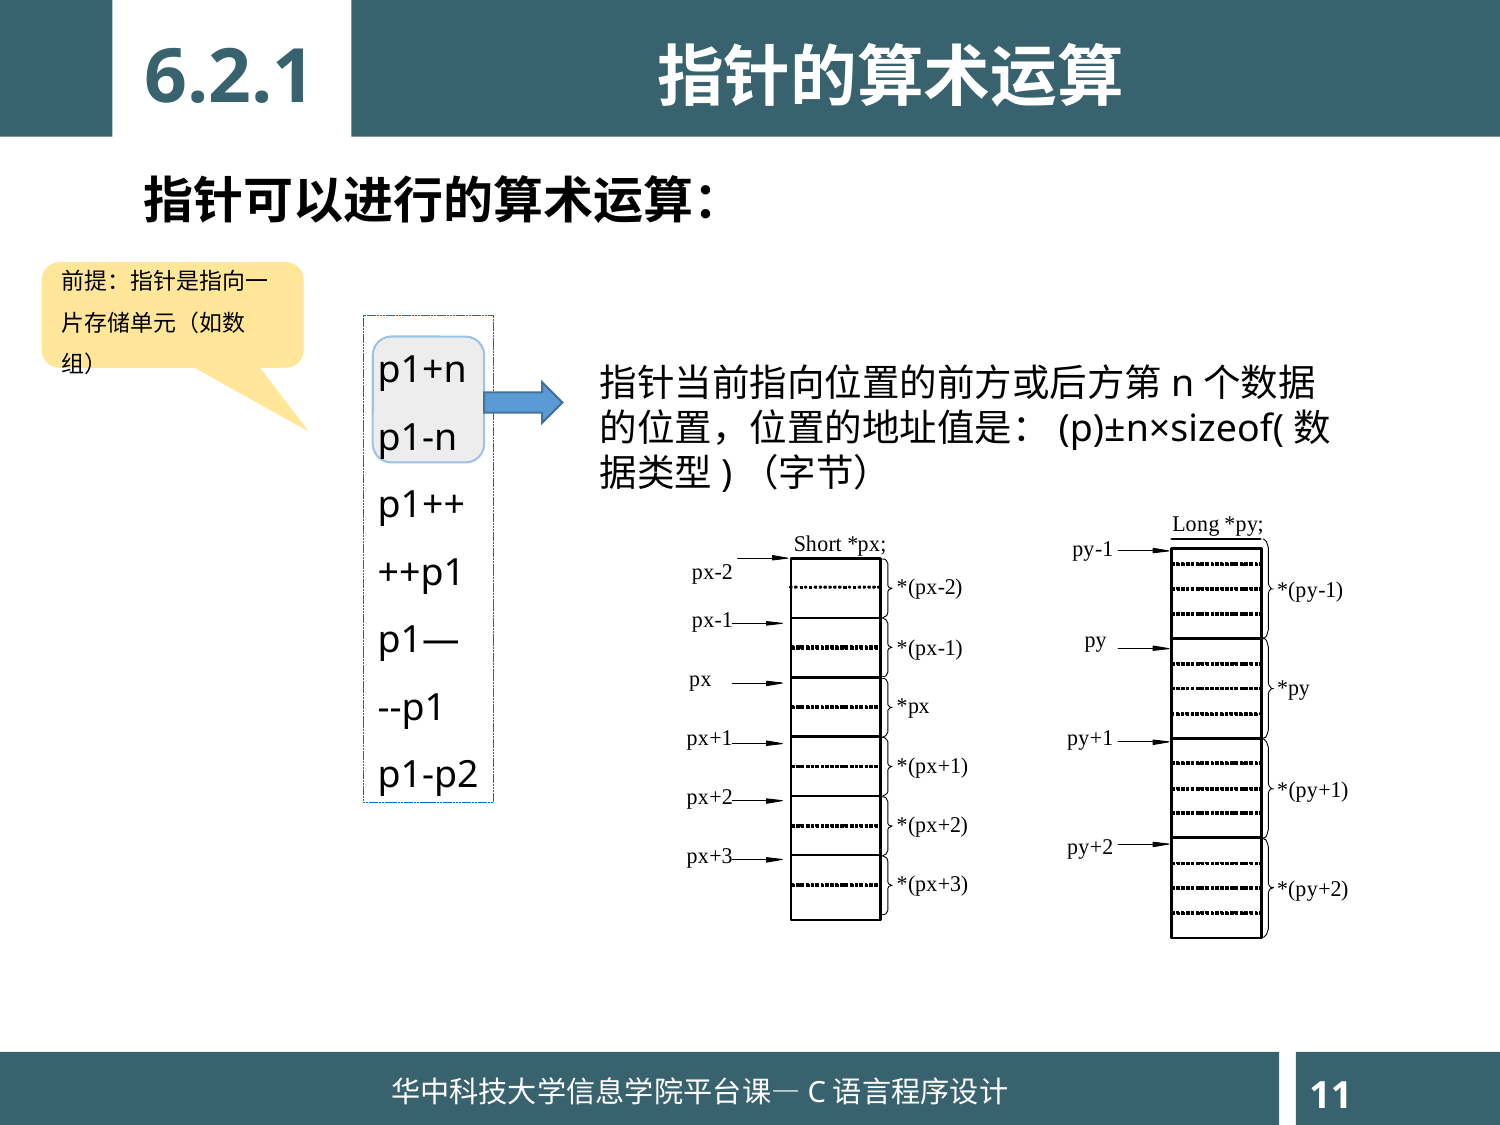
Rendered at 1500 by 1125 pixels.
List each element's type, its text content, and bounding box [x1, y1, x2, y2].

text_box 指针可以进行的算术运算： [128, 161, 1042, 237]
text_box p1+n p1-n p1++ ++p1 p1— --p1 p1-p2 [363, 315, 494, 803]
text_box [644, 509, 1359, 949]
text_box 指针当前指向位置的前方或后方第n个数据的位置，位置的地址值是：(p)±n×sizeof(数据类型)（字节） [584, 351, 1359, 502]
text_box 前提：指针是指向一片存储单元（如数组） [40, 261, 310, 433]
text_box 6.2.1 [129, 19, 331, 125]
text_box [483, 379, 564, 426]
text_box 指针的算术运算 [443, 26, 1338, 122]
